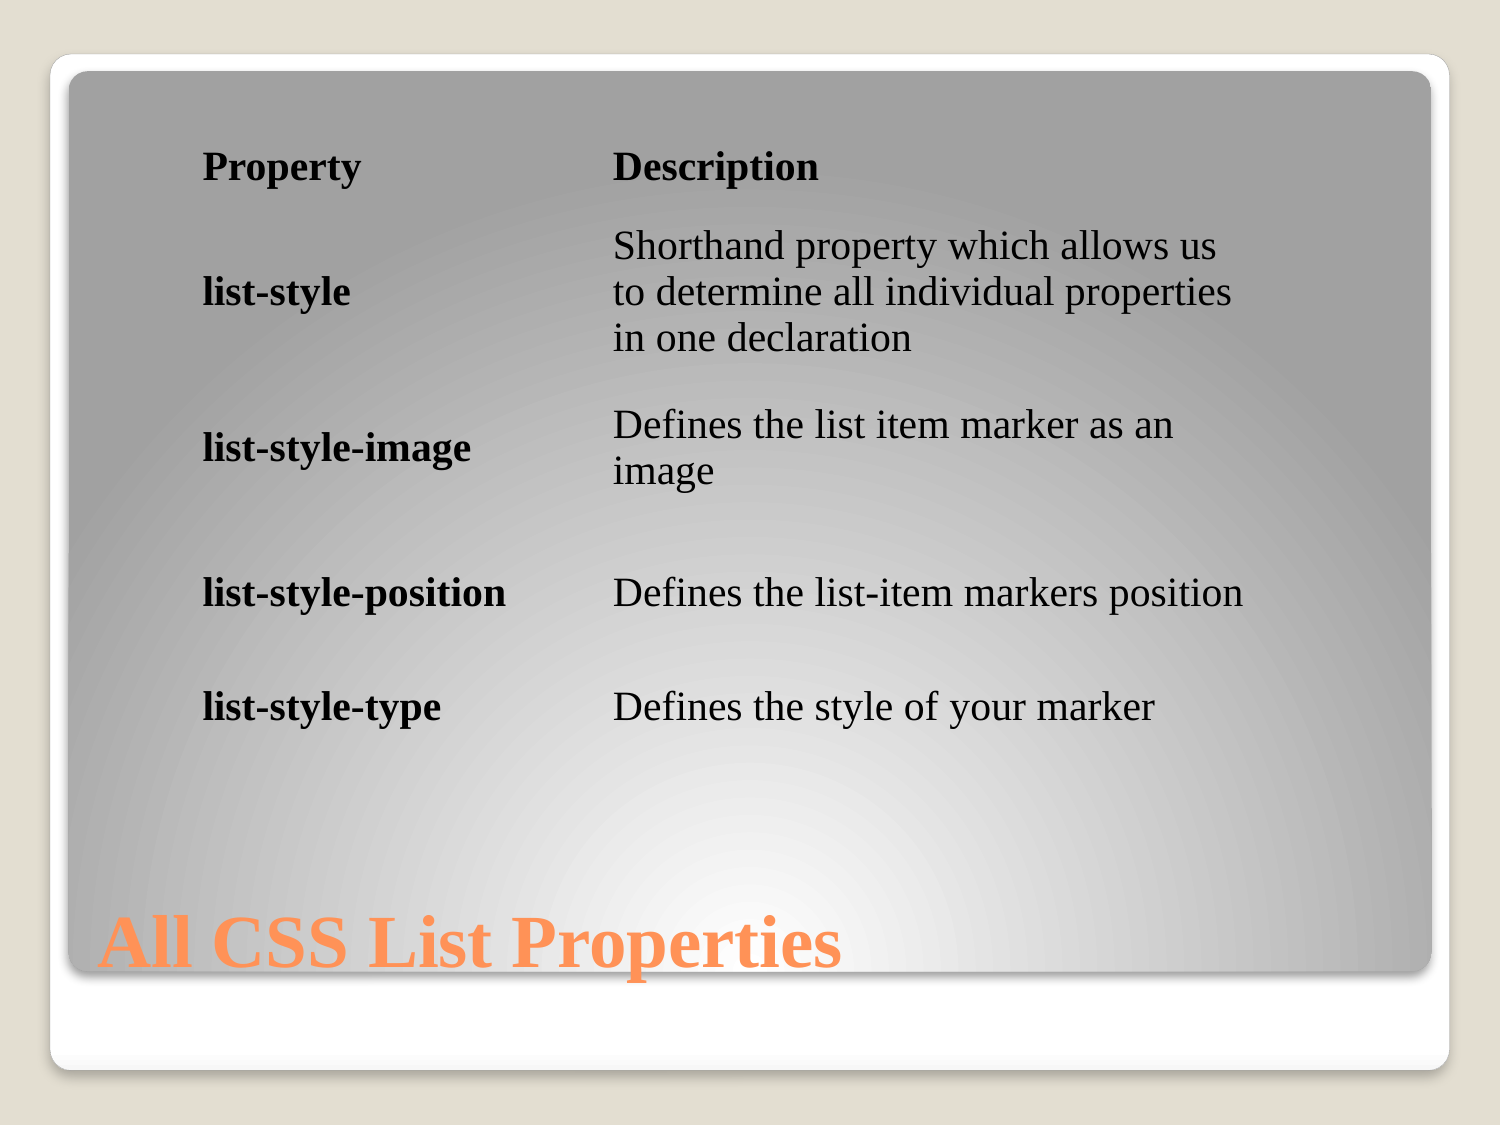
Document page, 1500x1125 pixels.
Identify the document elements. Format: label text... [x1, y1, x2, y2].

table_cell Defines the list item marker as an image [598, 375, 1275, 520]
table_cell Shorthand property which allows us to determine all individual properties in one declaration [598, 208, 1275, 375]
table_cell list-style [188, 208, 598, 375]
table_cell Defines the list-item markers position [598, 520, 1275, 665]
table_cell list-style-position [188, 520, 598, 665]
table_header Description [598, 125, 1275, 208]
title All CSS List Properties [82, 817, 1425, 990]
table_header Property [188, 125, 598, 208]
table_cell Defines the style of your marker [598, 665, 1275, 748]
table_cell list-style-image [188, 375, 598, 520]
table_cell list-style-type [188, 665, 598, 748]
